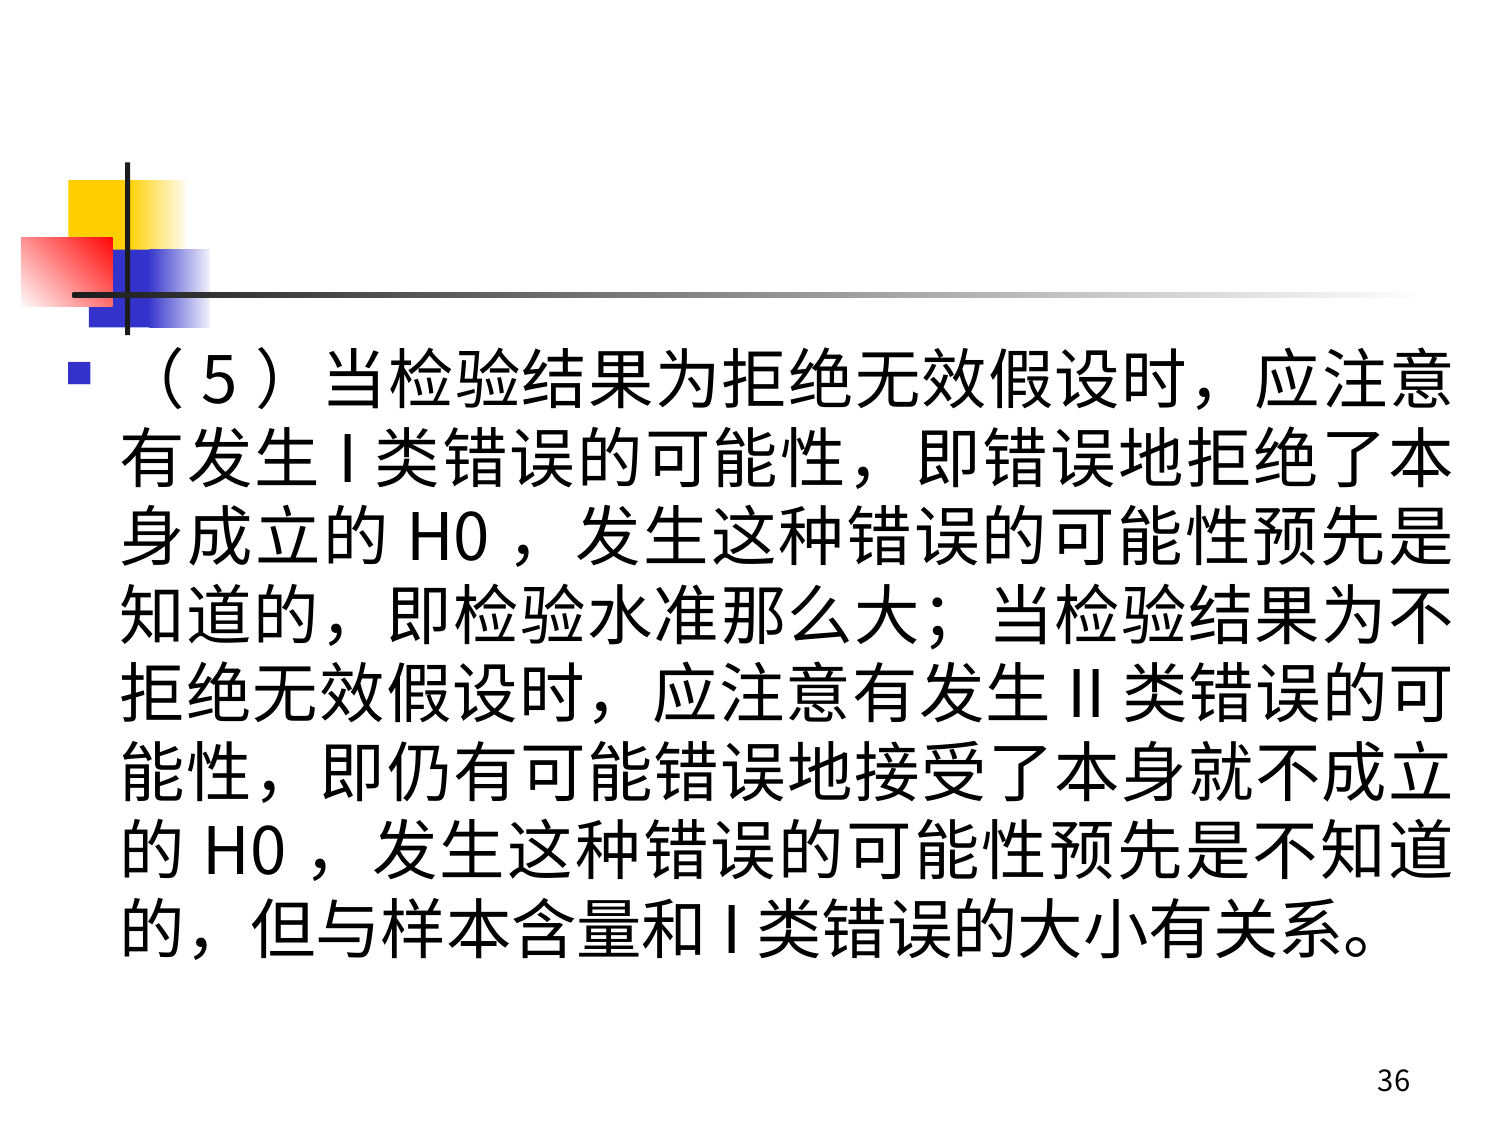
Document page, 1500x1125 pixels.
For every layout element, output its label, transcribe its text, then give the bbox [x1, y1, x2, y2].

list （5）当检验结果为拒绝无效假设时，应注意有发生I类错误的可能性，即错误地拒绝了本身成立的H0，发生这种错误的可能性预先是知道的，即检验水准那么大；当检验结果为不拒绝无效假设时，应注意有发生II类错误的可能性，即仍有可能错误地接受了本身就不成立的H0，发生这种错误的可能性预先是不知道的，但与样本含量和I类错误的大小有关系。 [50, 331, 1469, 1006]
slide_number 36 [1112, 1037, 1425, 1113]
